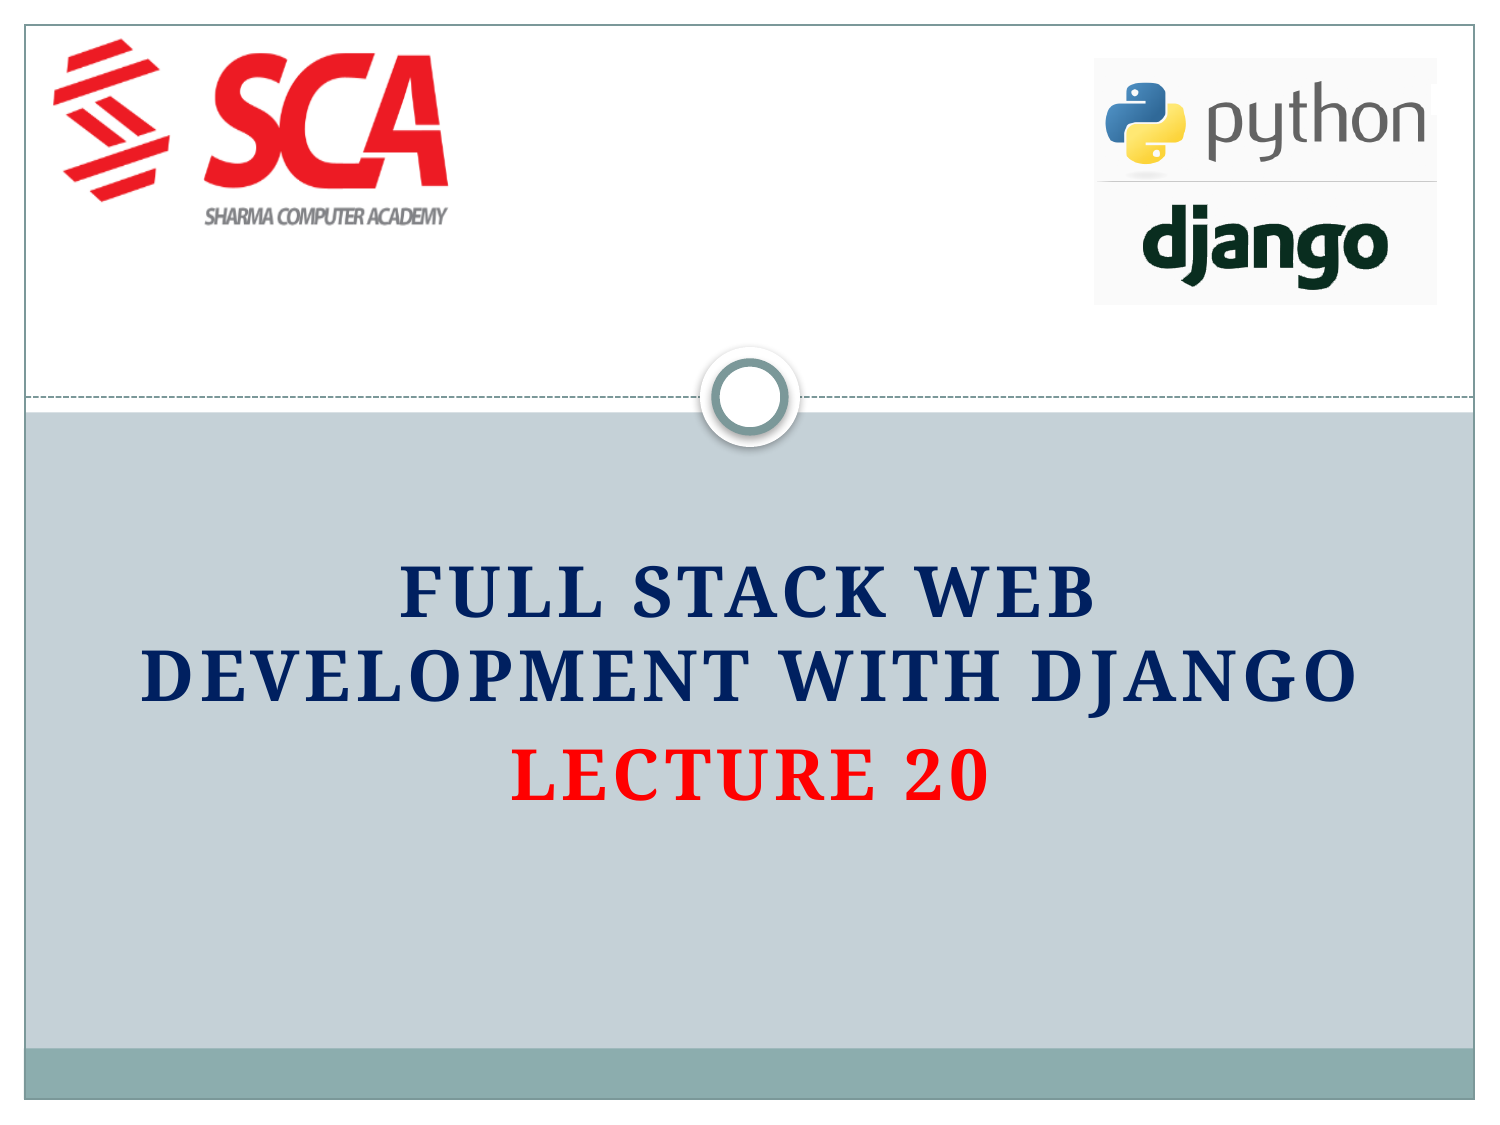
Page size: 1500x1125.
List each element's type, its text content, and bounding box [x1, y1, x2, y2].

subtitle FULL STACK WEB DEVELOPMENT WITH DJANGO Lecture 20 [117, 539, 1383, 827]
picture [1094, 58, 1437, 305]
picture [36, 30, 455, 232]
